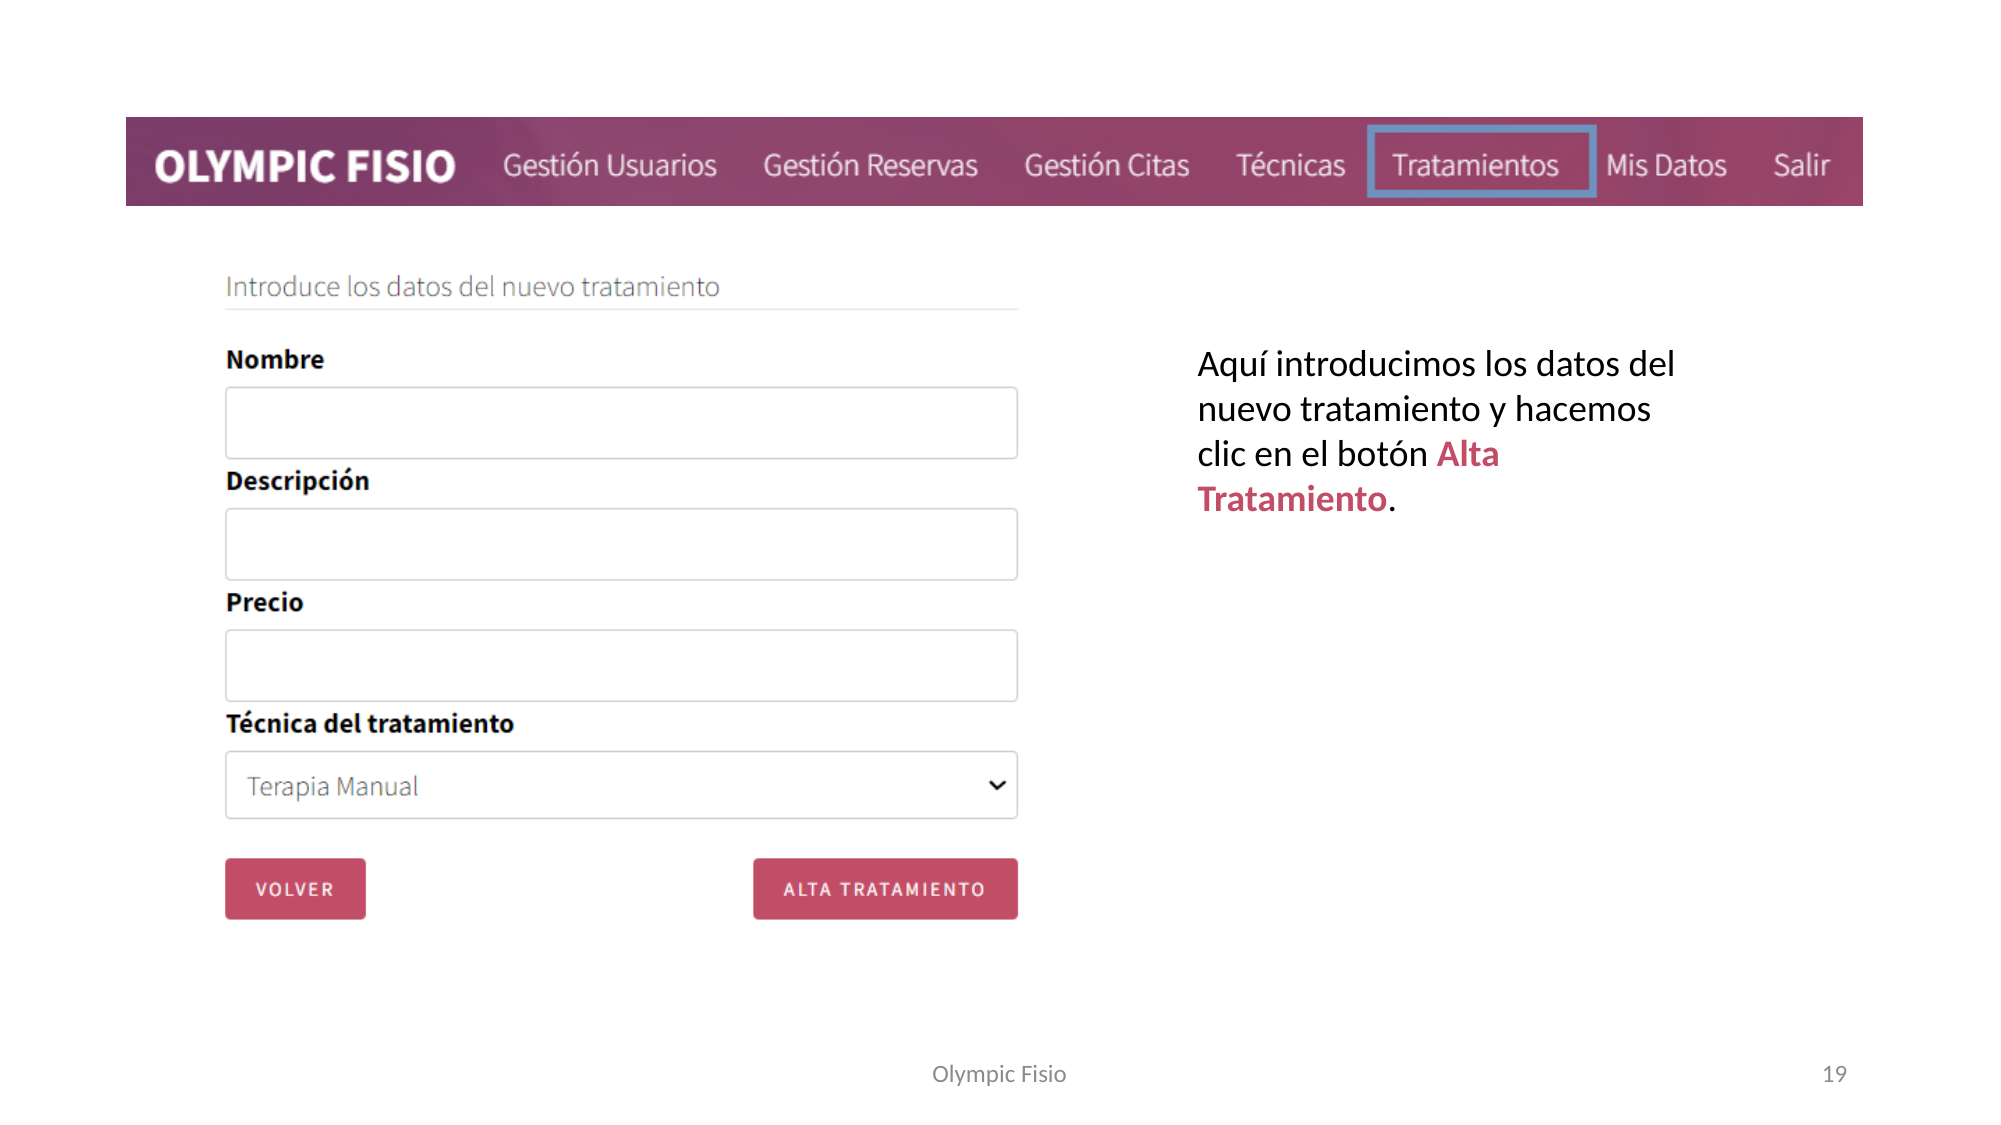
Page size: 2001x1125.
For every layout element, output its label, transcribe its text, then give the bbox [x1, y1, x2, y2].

footer Olympic Fisio [662, 1042, 1338, 1103]
slide_number 19 [1412, 1042, 1863, 1103]
text_box Aquí introducimos los datos del nuevo tratamiento y hacemos clic en el botón Alta Tratamiento. [1182, 331, 1709, 527]
picture [126, 117, 1863, 206]
picture [178, 246, 1060, 970]
